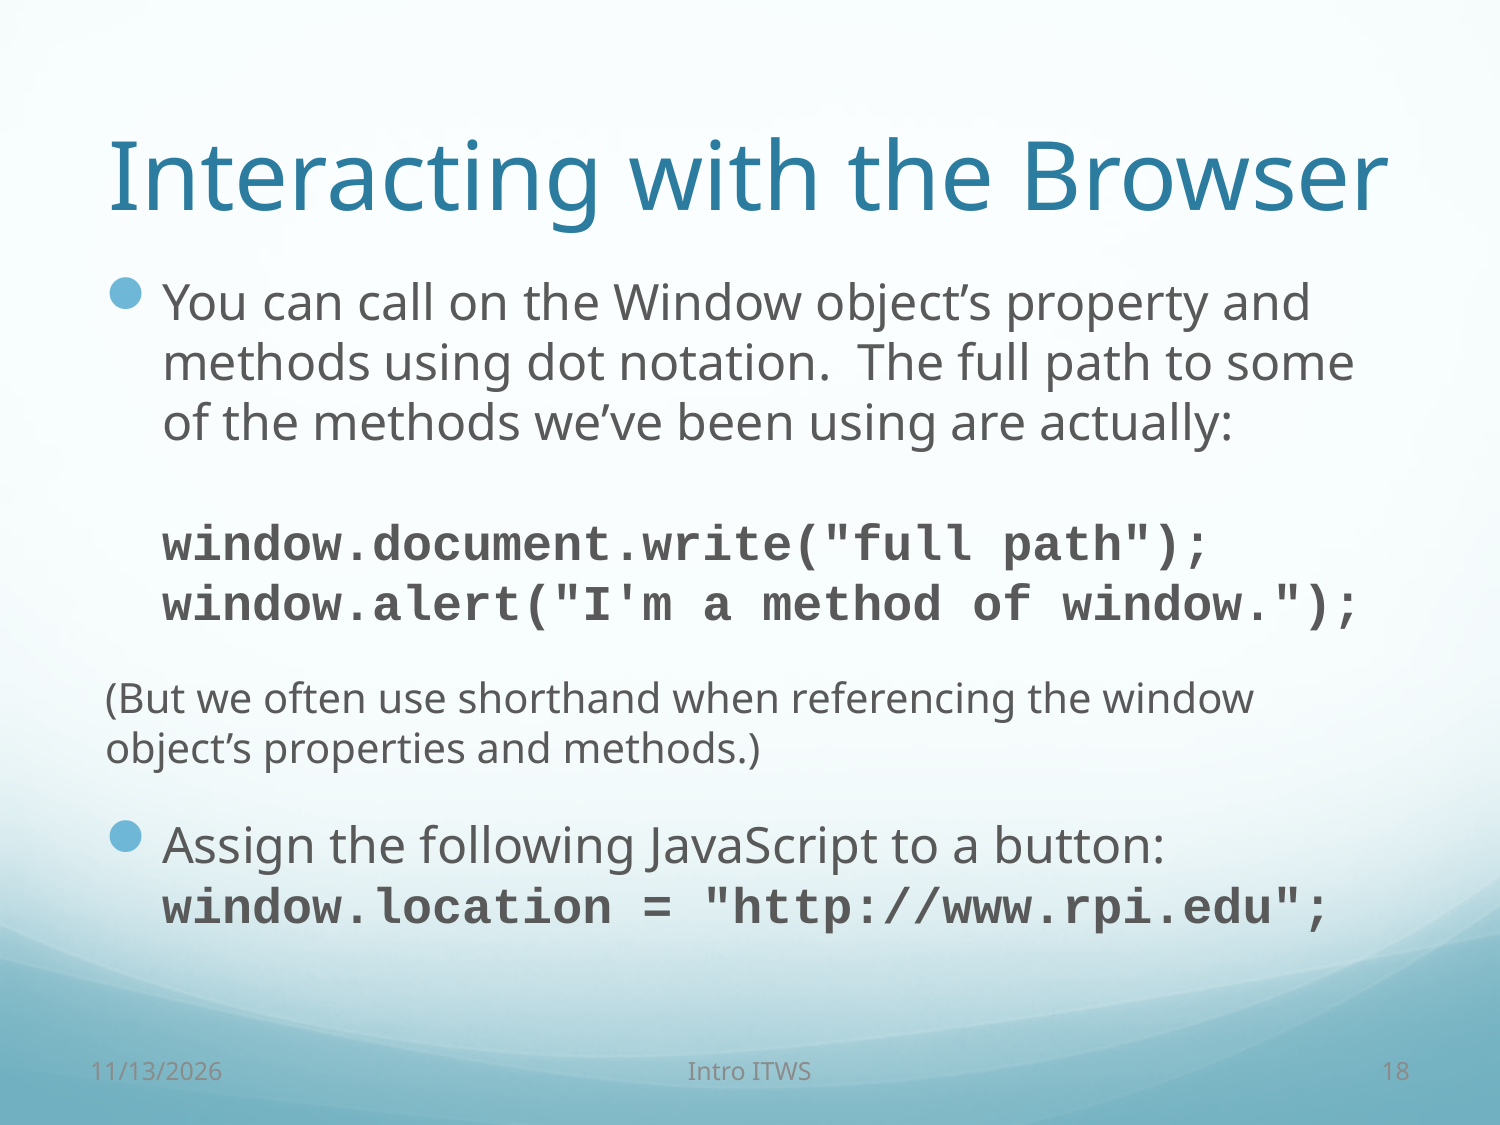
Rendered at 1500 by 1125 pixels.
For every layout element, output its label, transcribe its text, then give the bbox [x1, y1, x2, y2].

list You can call on the Window object’s property and methods using dot notation. The full path to some of the methods we’ve been using are actually: window.document.write("full path"); window.alert("I'm a method of window."); (But we often use shorthand when referencing the window object’s properties and methods.) Assign the following JavaScript to a button: window.location = "http://www.rpi.edu"; [89, 262, 1410, 976]
title Interacting with the Browser [89, 17, 1410, 238]
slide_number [75, 1042, 425, 1103]
footer Intro ITWS [512, 1042, 988, 1103]
slide_number 18 [1074, 1042, 1425, 1103]
